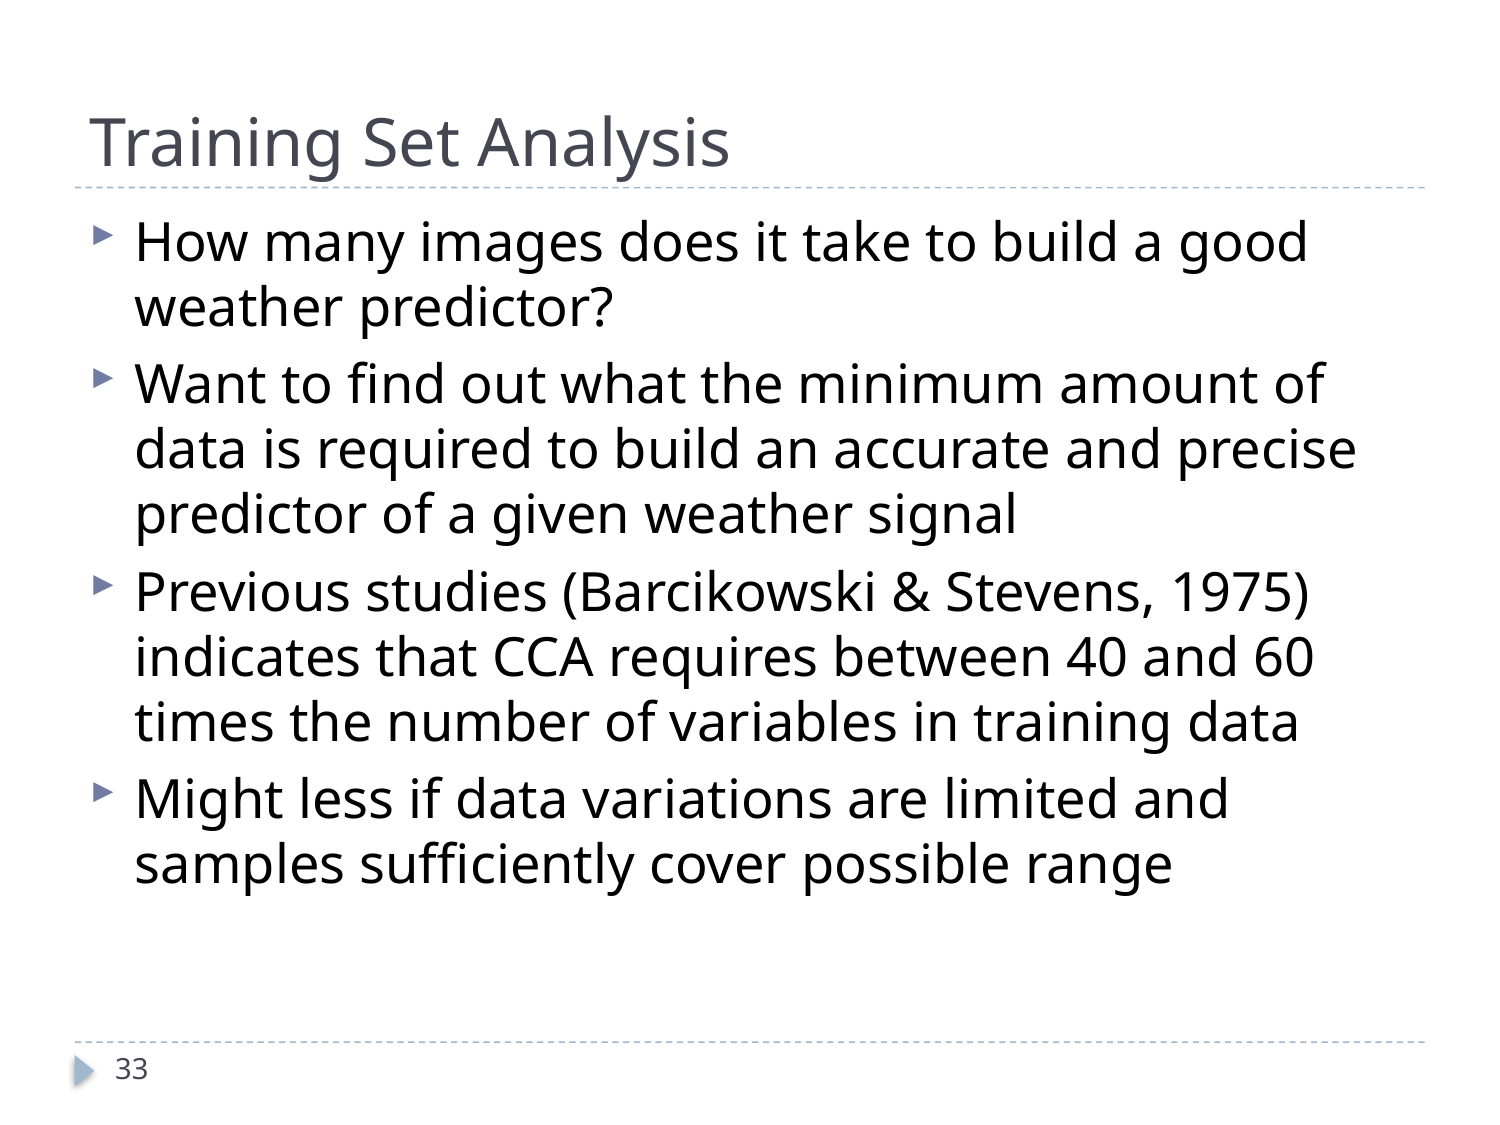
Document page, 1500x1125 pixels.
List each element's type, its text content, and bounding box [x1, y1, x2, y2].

list How many images does it take to build a good weather predictor? Want to find out what the minimum amount of data is required to build an accurate and precise predictor of a given weather signal Previous studies (Barcikowski & Stevens, 1975) indicates that CCA requires between 40 and 60 times the number of variables in training data Might less if data variations are limited and samples sufficiently cover possible range [75, 200, 1425, 1010]
slide_number 33 [100, 1042, 426, 1103]
title Training Set Analysis [75, 24, 1425, 188]
